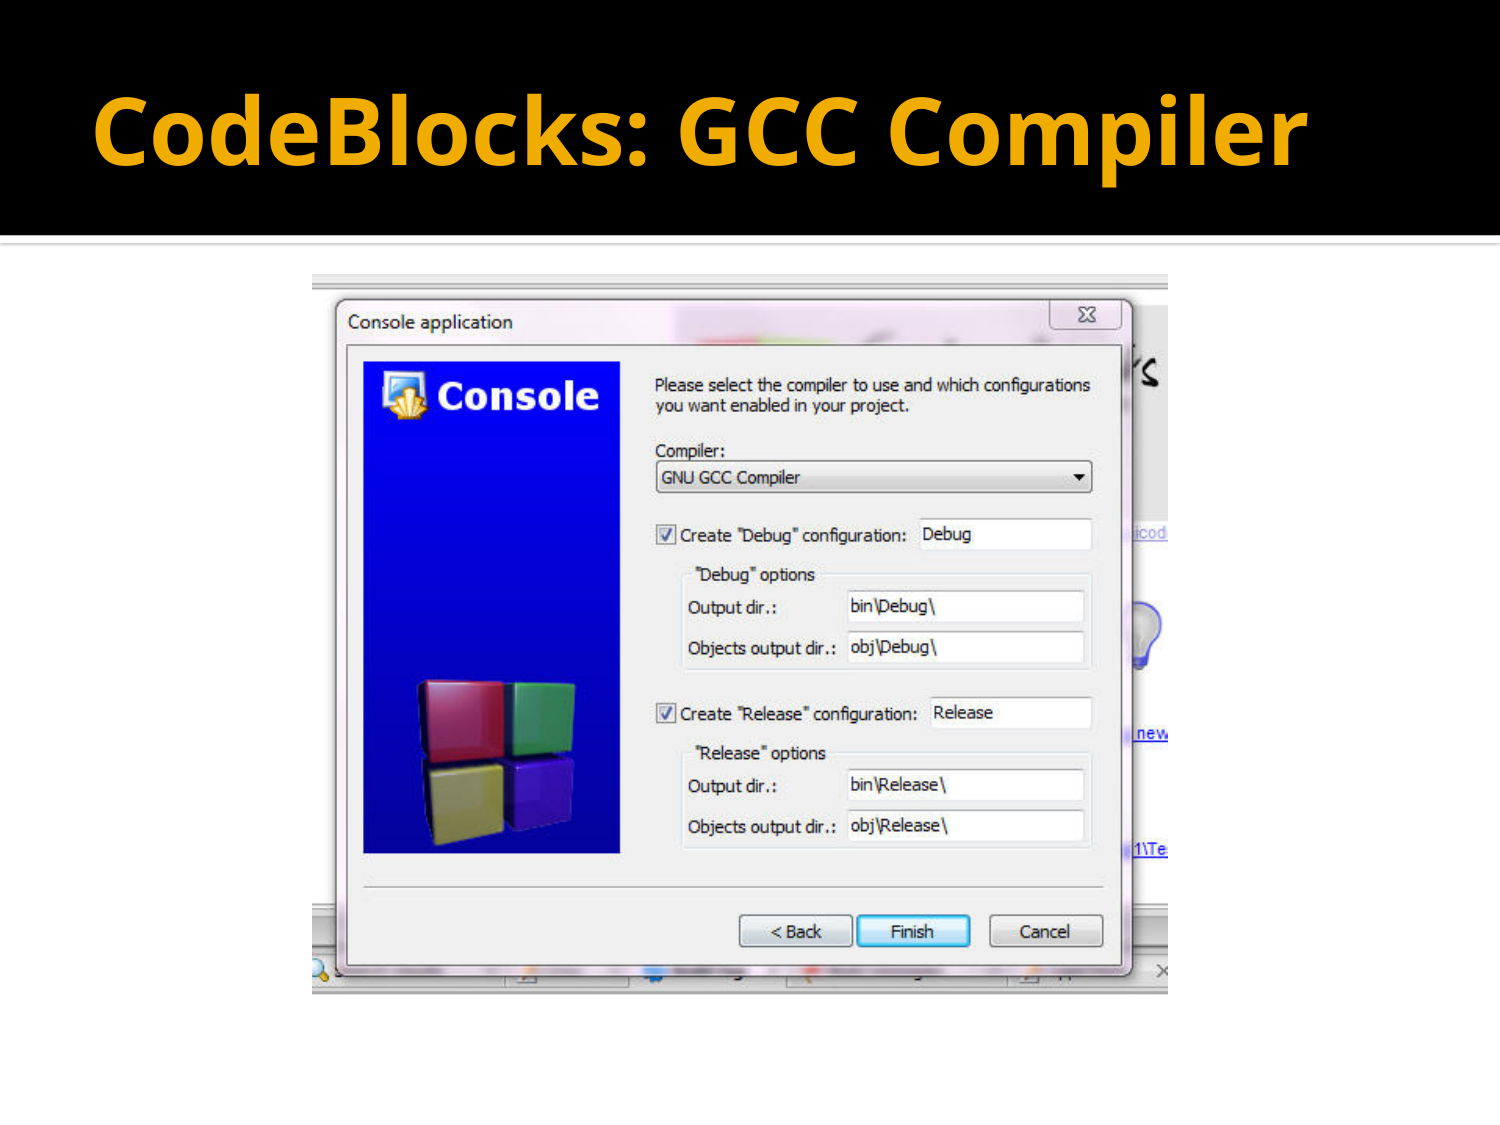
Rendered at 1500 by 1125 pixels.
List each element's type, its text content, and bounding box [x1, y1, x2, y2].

title CodeBlocks: GCC Compiler [75, 25, 1425, 231]
picture [312, 274, 1168, 1004]
